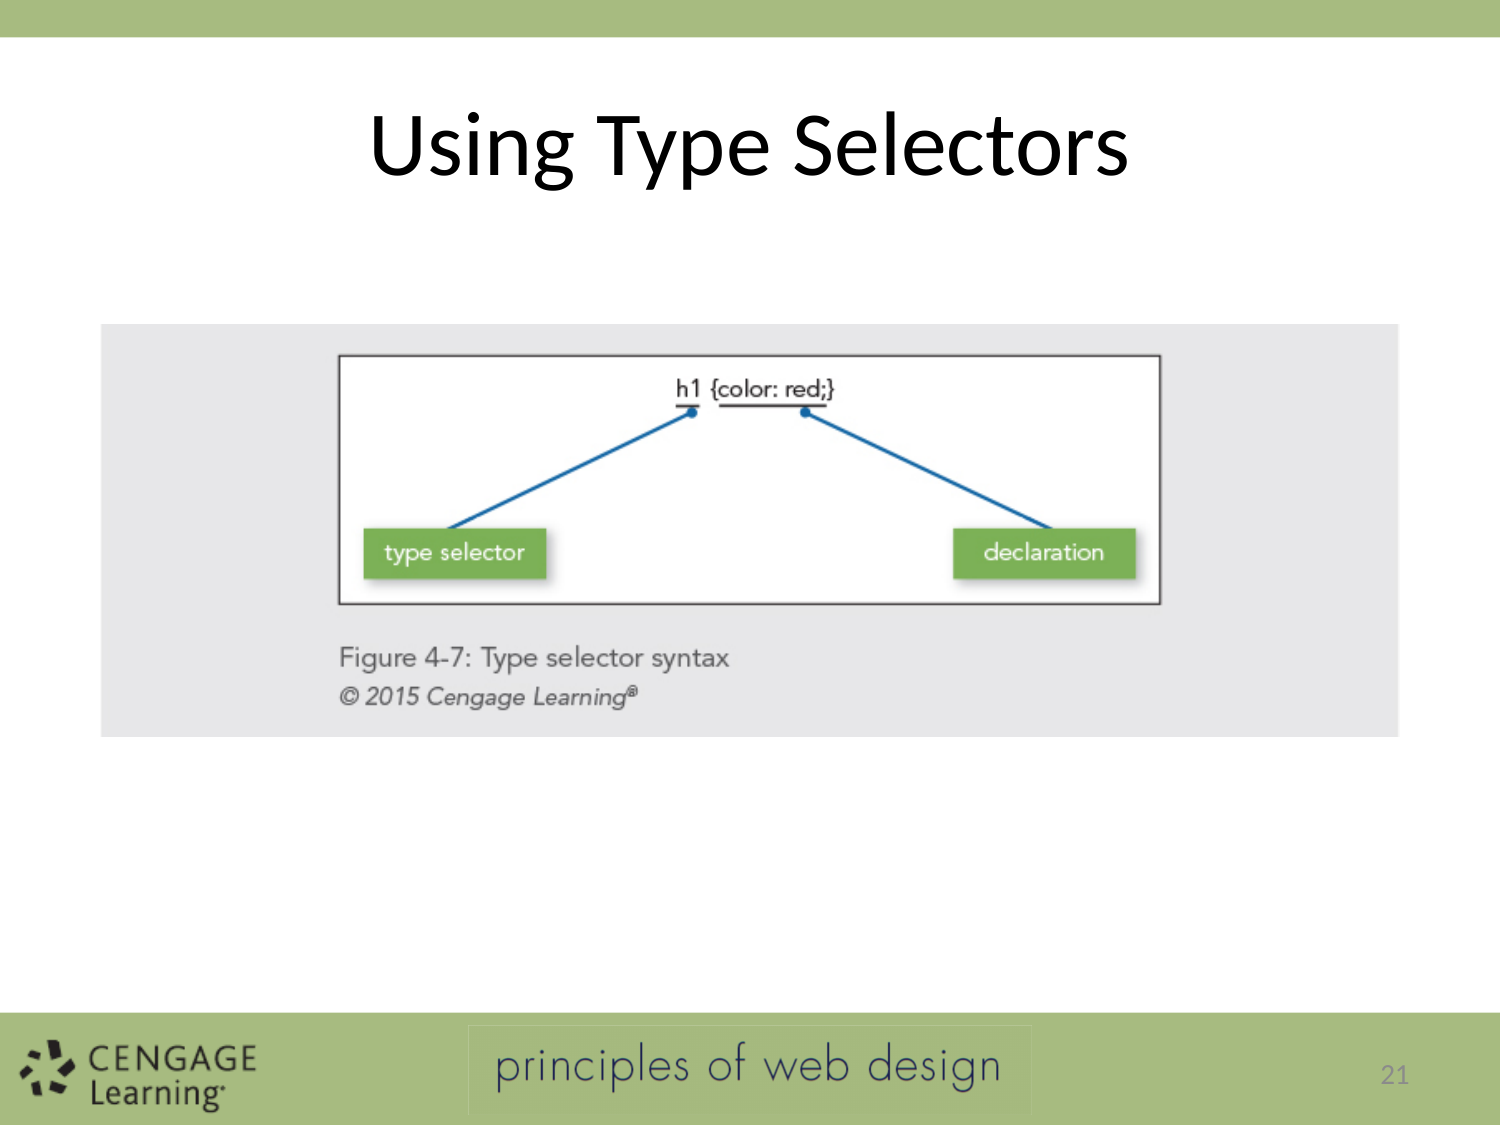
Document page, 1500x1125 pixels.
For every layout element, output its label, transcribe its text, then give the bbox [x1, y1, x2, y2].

title Using Type Selectors [75, 45, 1425, 233]
picture [0, 1023, 290, 1125]
slide_number 21 [1074, 1042, 1425, 1103]
picture [99, 324, 1401, 737]
picture [469, 1026, 1031, 1115]
